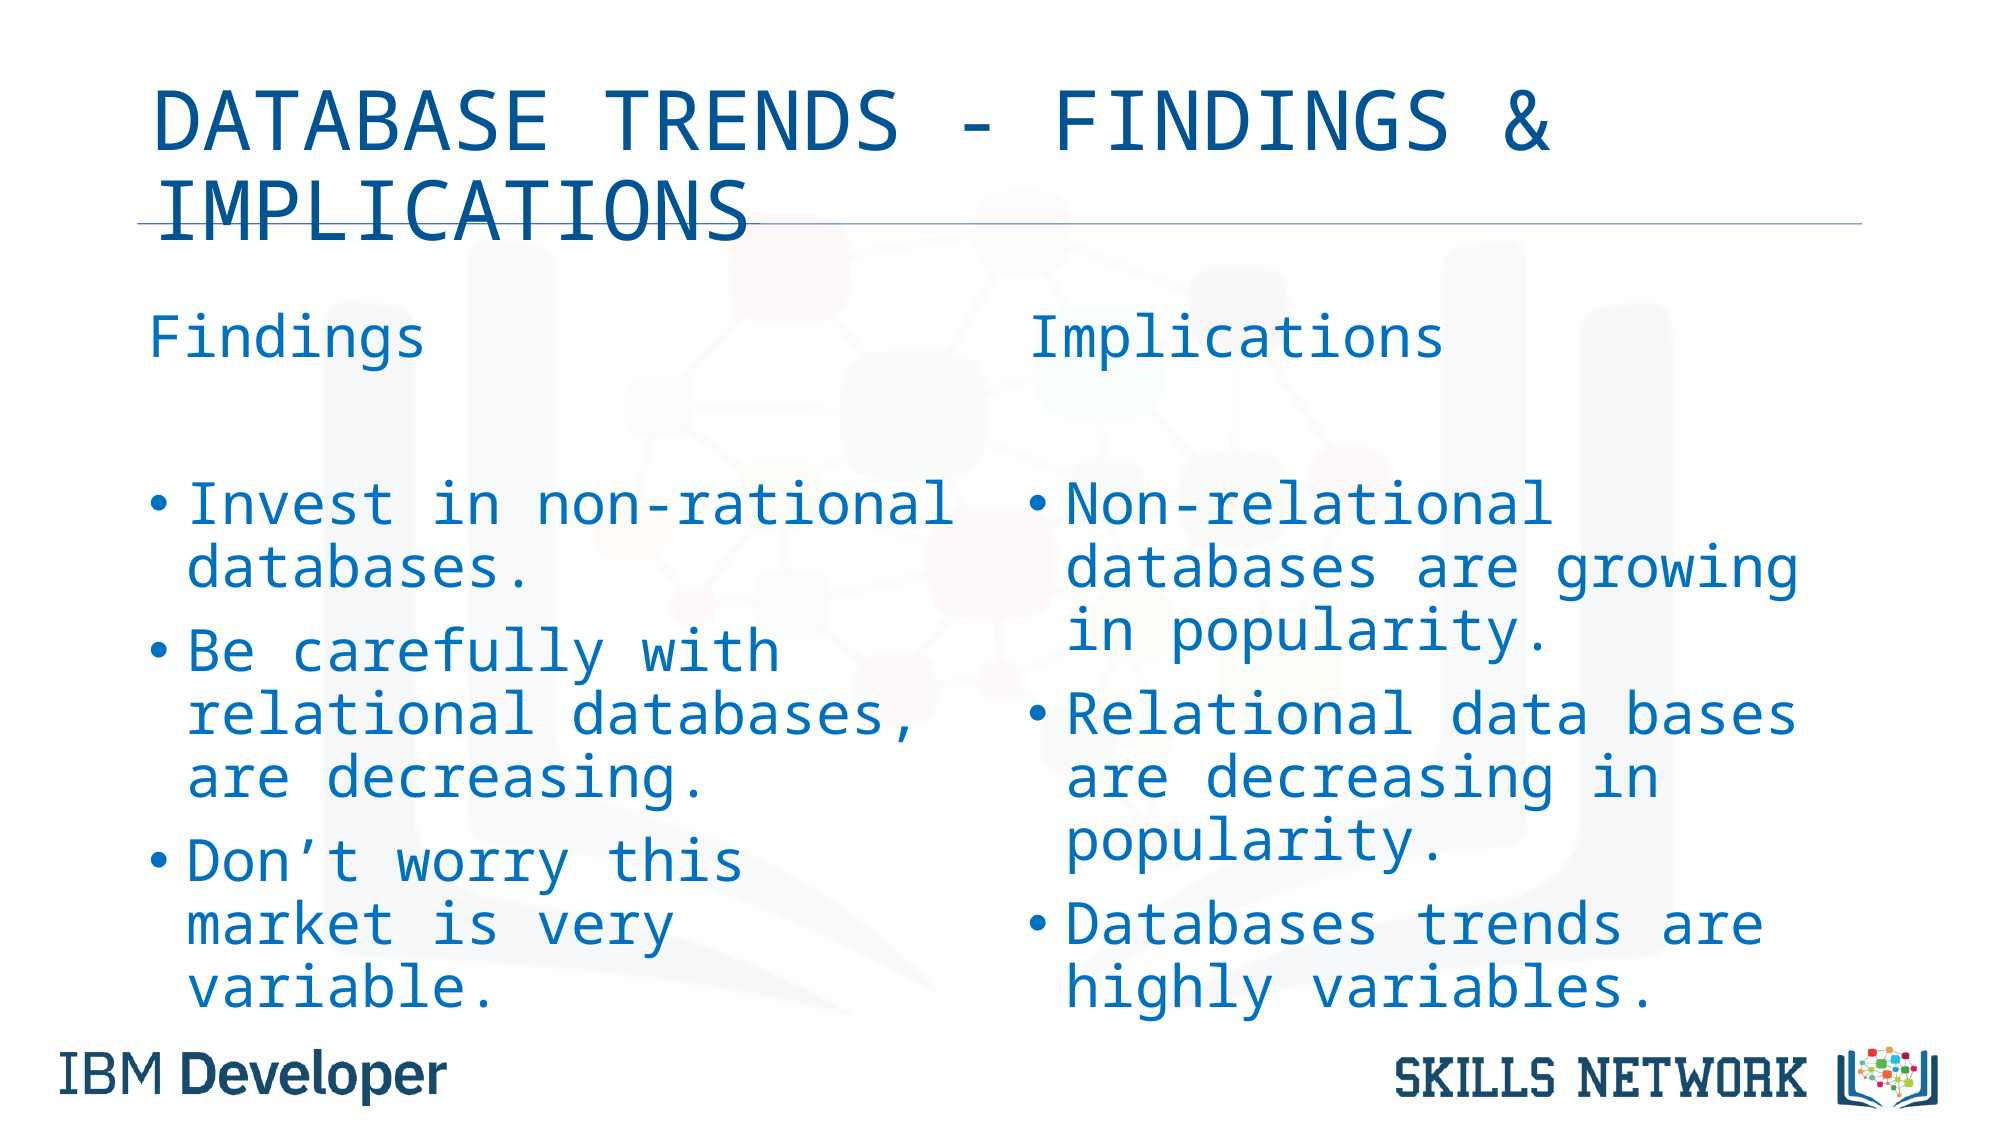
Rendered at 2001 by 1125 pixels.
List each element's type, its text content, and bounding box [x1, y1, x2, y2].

list Findings Invest in non-rational databases. Be carefully with relational databases, are decreasing. Don’t worry this market is very variable. [133, 299, 984, 1014]
picture [55, 1045, 459, 1108]
picture [1390, 1045, 1945, 1111]
title DATABASE TRENDS - FINDINGS & IMPLICATIONS [137, 59, 1863, 278]
list Implications Non-relational databases are growing in popularity. Relational data bases are decreasing in popularity. Databases trends are highly variables. [1012, 299, 1863, 1014]
